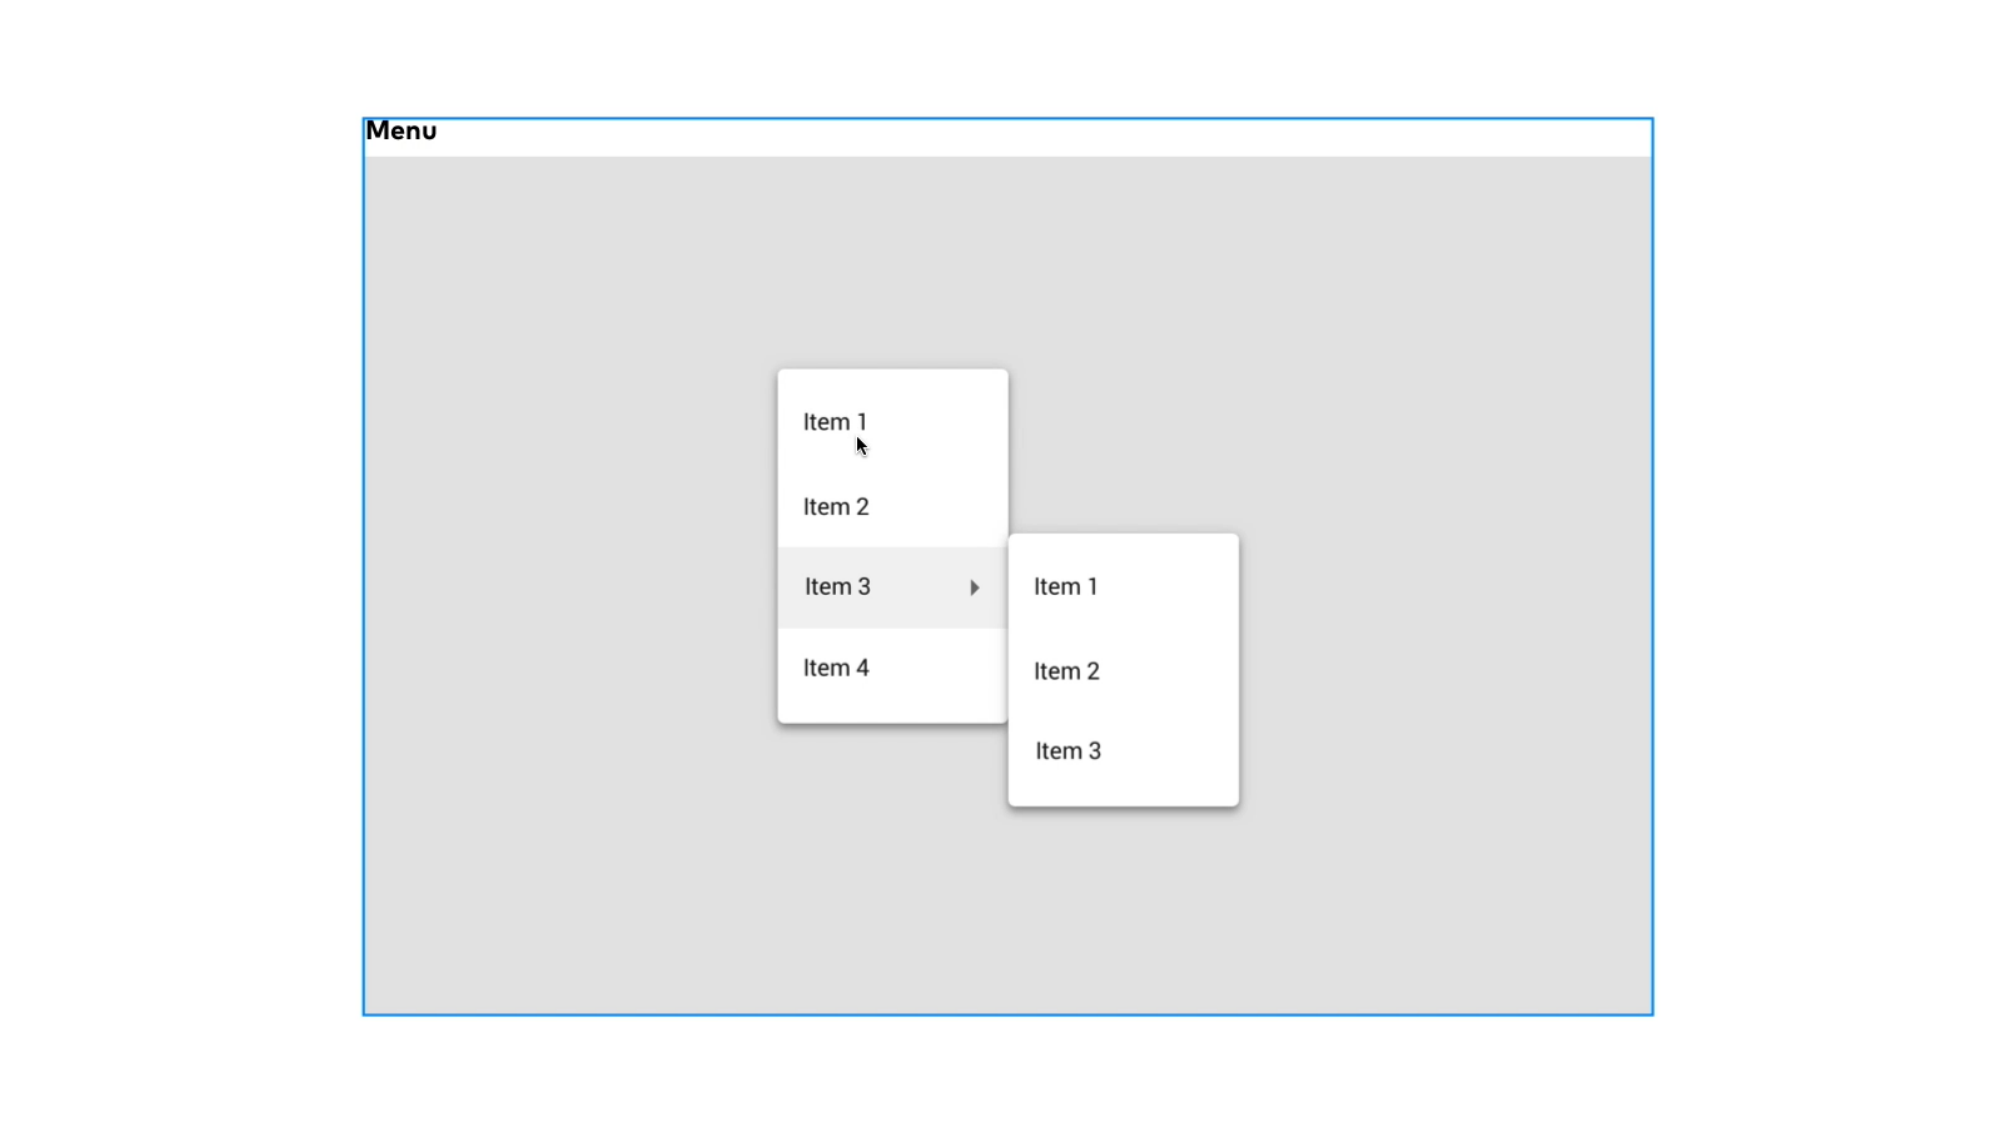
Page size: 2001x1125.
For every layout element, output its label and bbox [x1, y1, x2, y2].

picture [329, 93, 1671, 1032]
